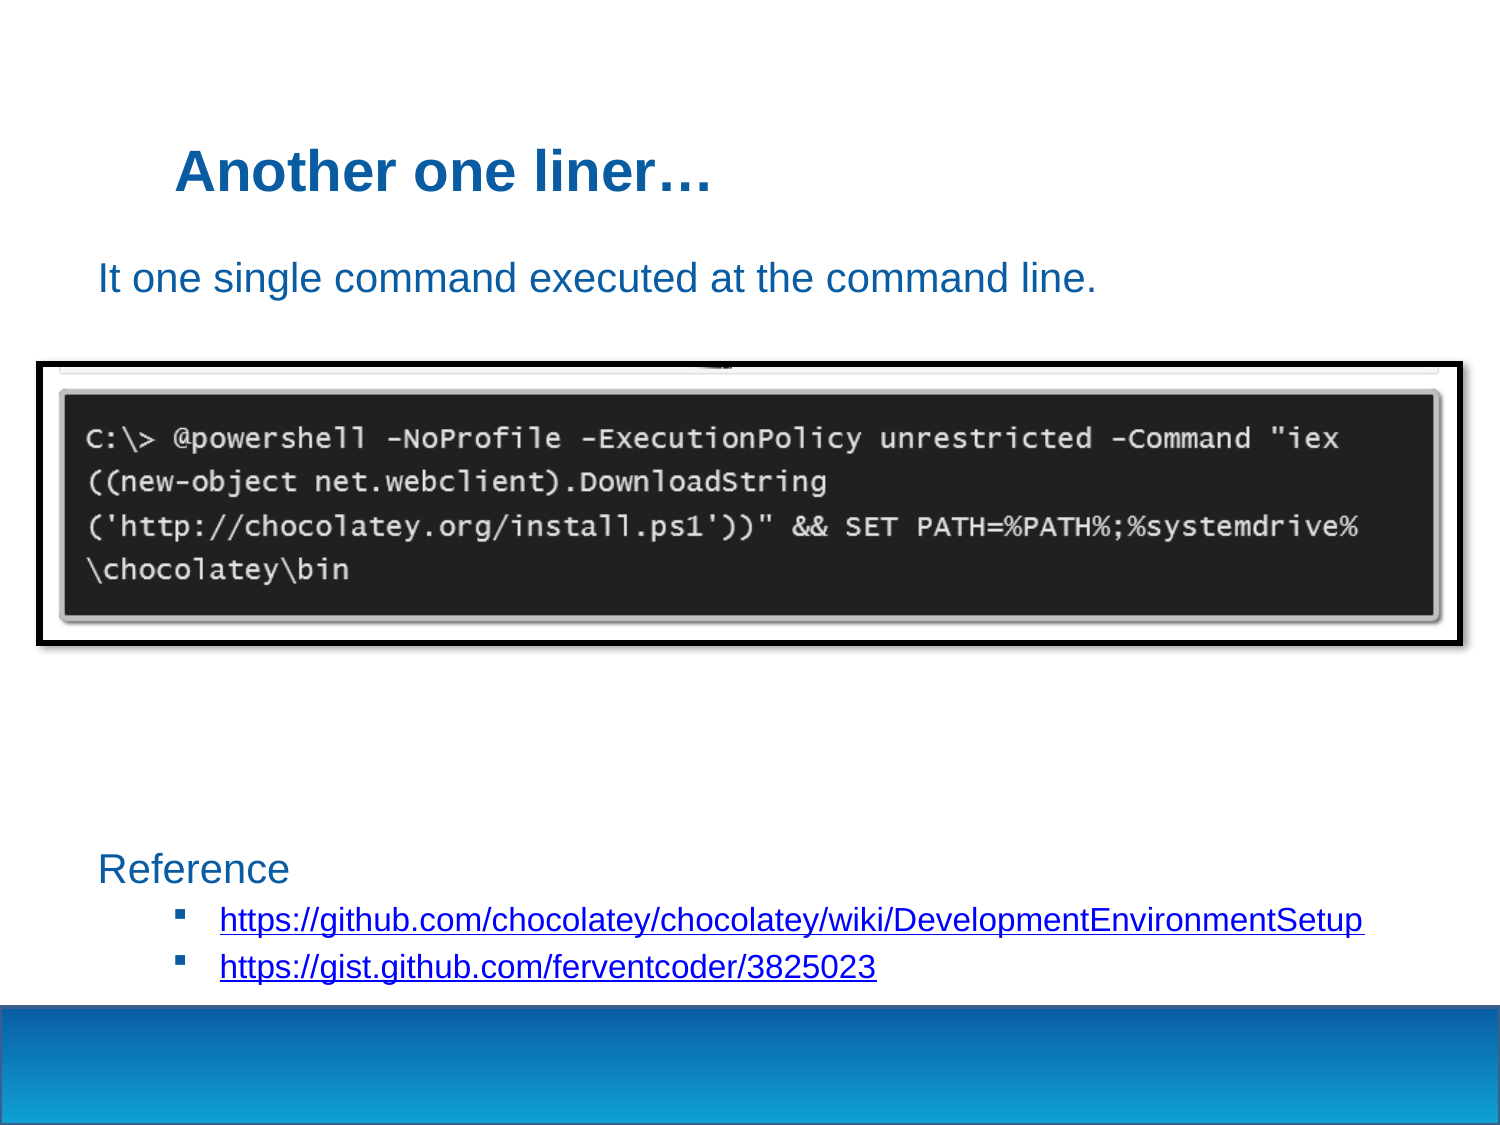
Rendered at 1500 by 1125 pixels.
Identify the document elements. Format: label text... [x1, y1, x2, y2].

list Reference https://github.com/chocolatey/chocolatey/wiki/DevelopmentEnvironmentSetup https://gist.github.com/ferventcoder/3825023 [82, 834, 1418, 1000]
picture [42, 366, 1458, 641]
text_box It one single command executed at the command line. [82, 243, 1418, 365]
title Another one liner… [159, 125, 1341, 243]
